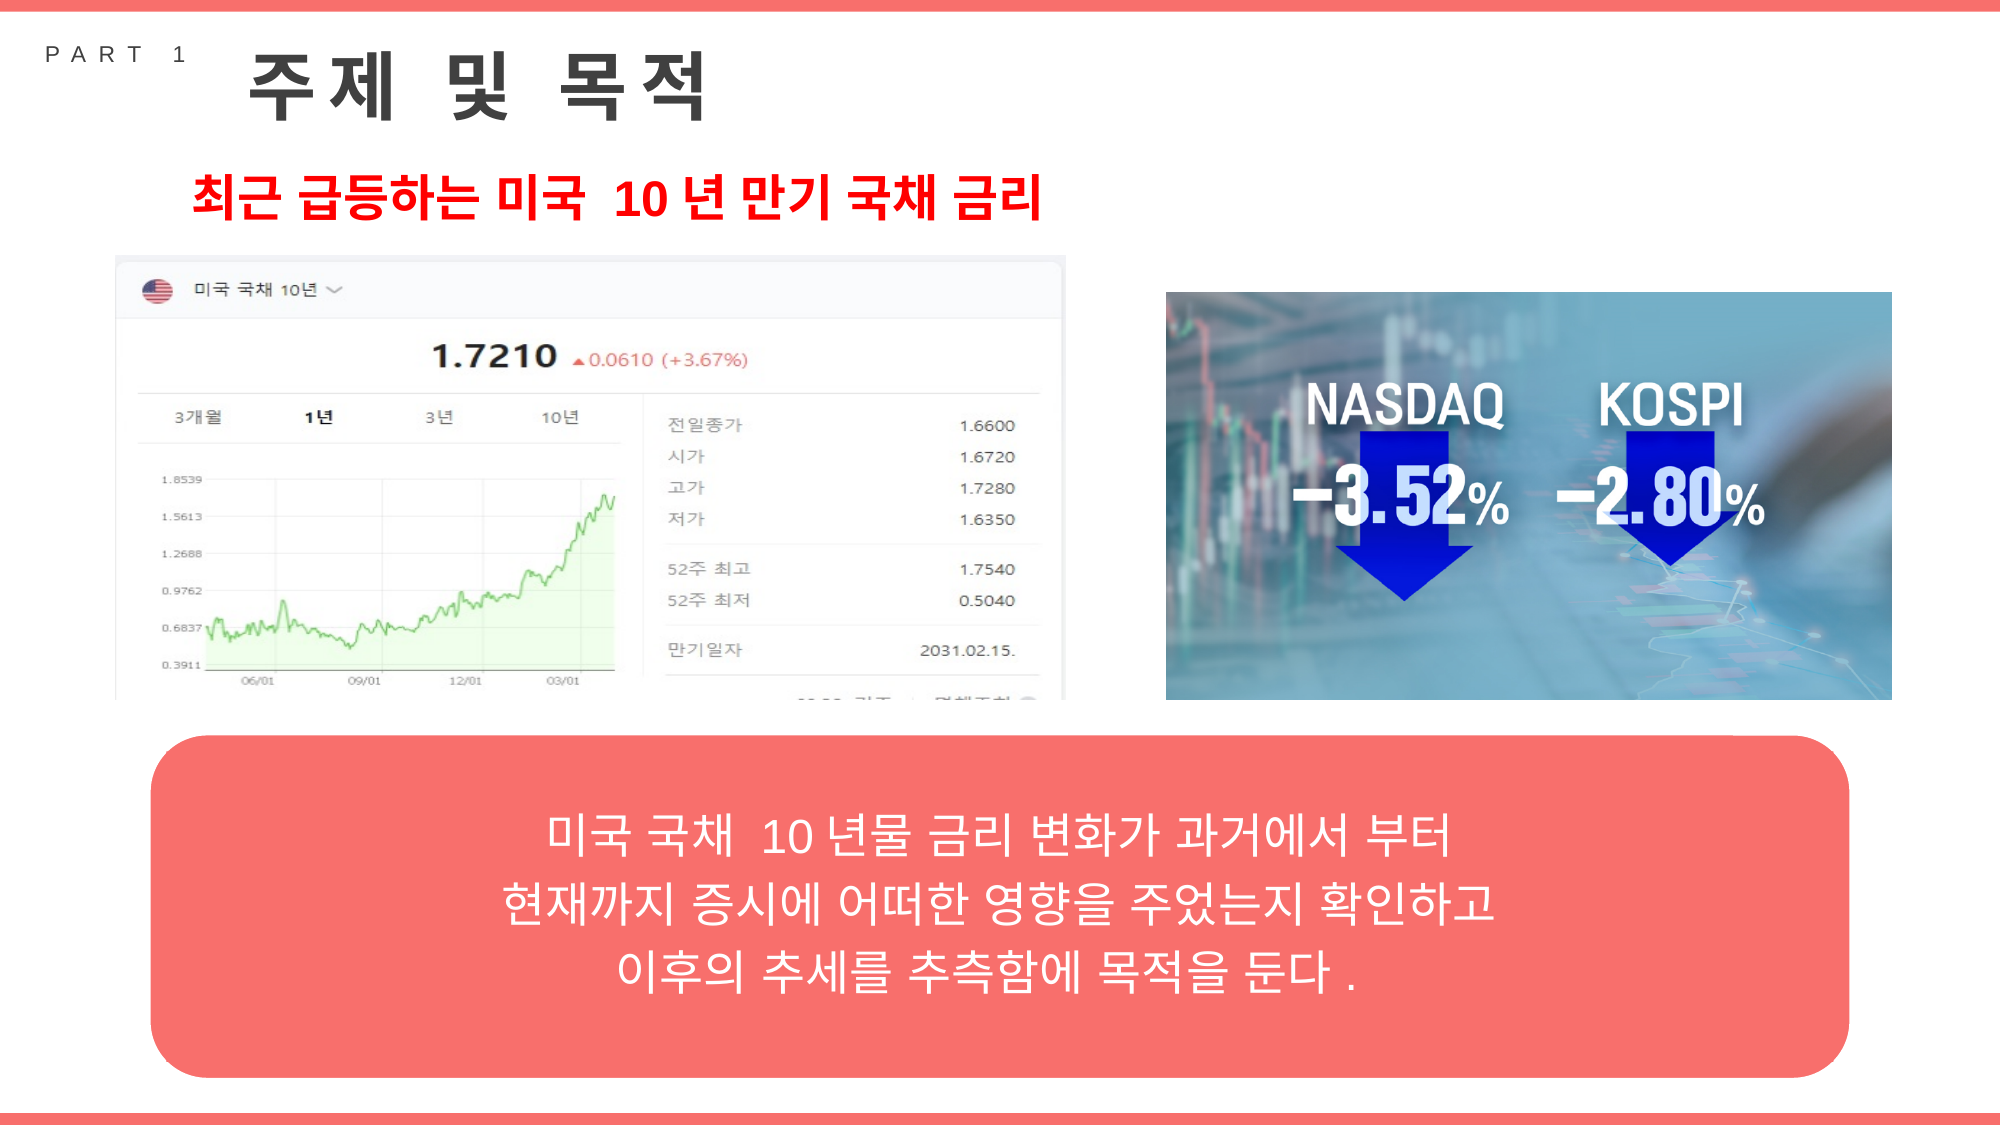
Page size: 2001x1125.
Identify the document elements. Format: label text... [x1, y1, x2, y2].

text_box [0, 1112, 2000, 1125]
text_box [0, 0, 2000, 13]
picture [115, 255, 1066, 700]
text_box PART 1 [30, 32, 201, 75]
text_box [149, 734, 1851, 1079]
picture [1166, 292, 1892, 701]
text_box 주제 및 목적 [232, 32, 725, 138]
text_box 최근 급등하는 미국 10년 만기 국채 금리 [108, 159, 1129, 235]
